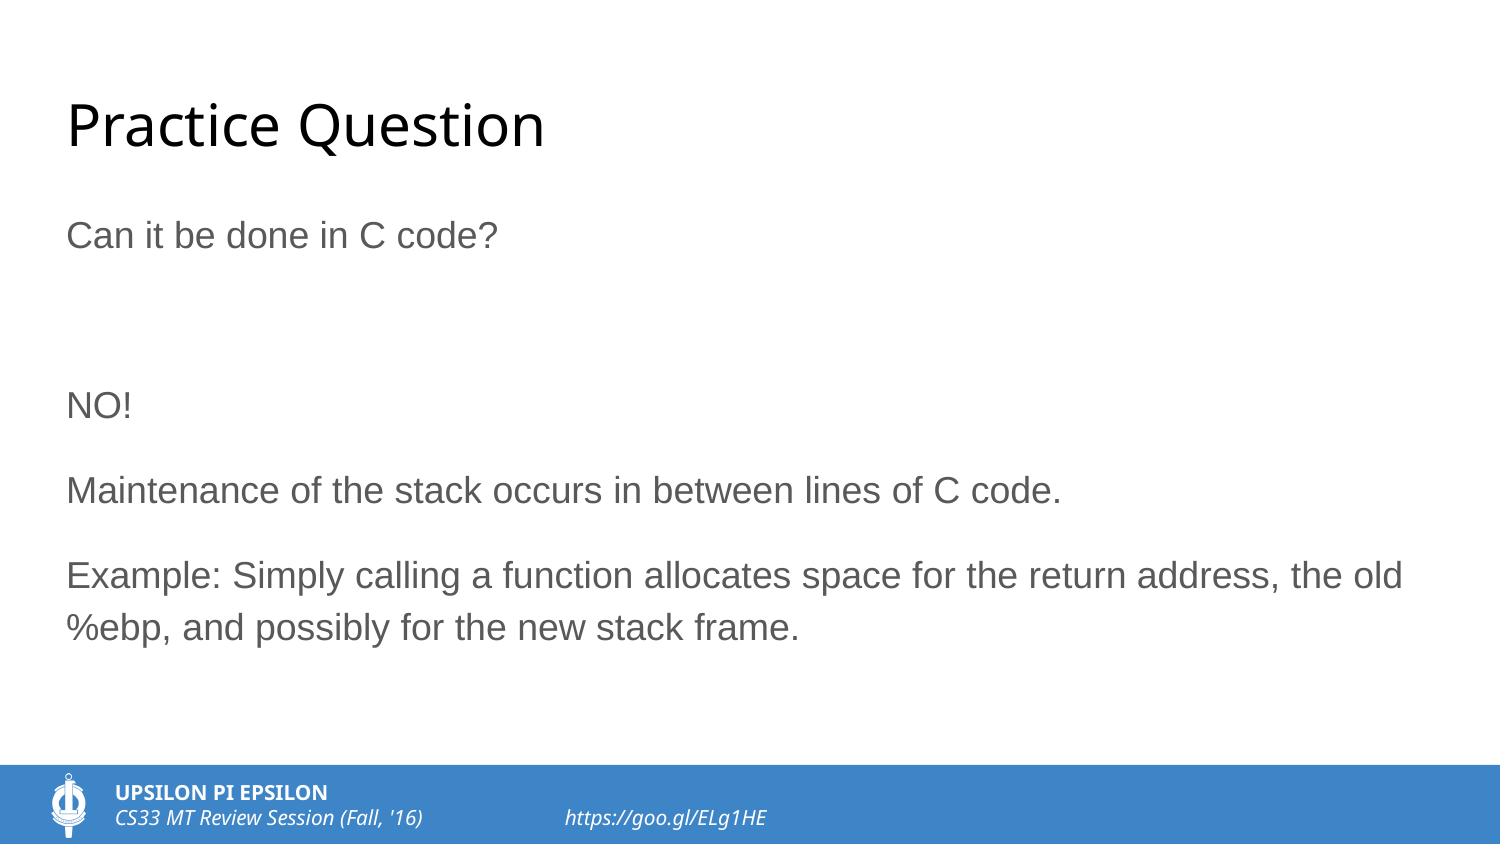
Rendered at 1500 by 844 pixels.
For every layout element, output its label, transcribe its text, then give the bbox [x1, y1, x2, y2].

list Can it be done in C code? NO! Maintenance of the stack occurs in between lines of C code. Example: Simply calling a function allocates space for the return address, the old %ebp, and possibly for the new stack frame. [51, 189, 1449, 750]
title Practice Question [51, 72, 1449, 167]
picture [51, 773, 86, 838]
